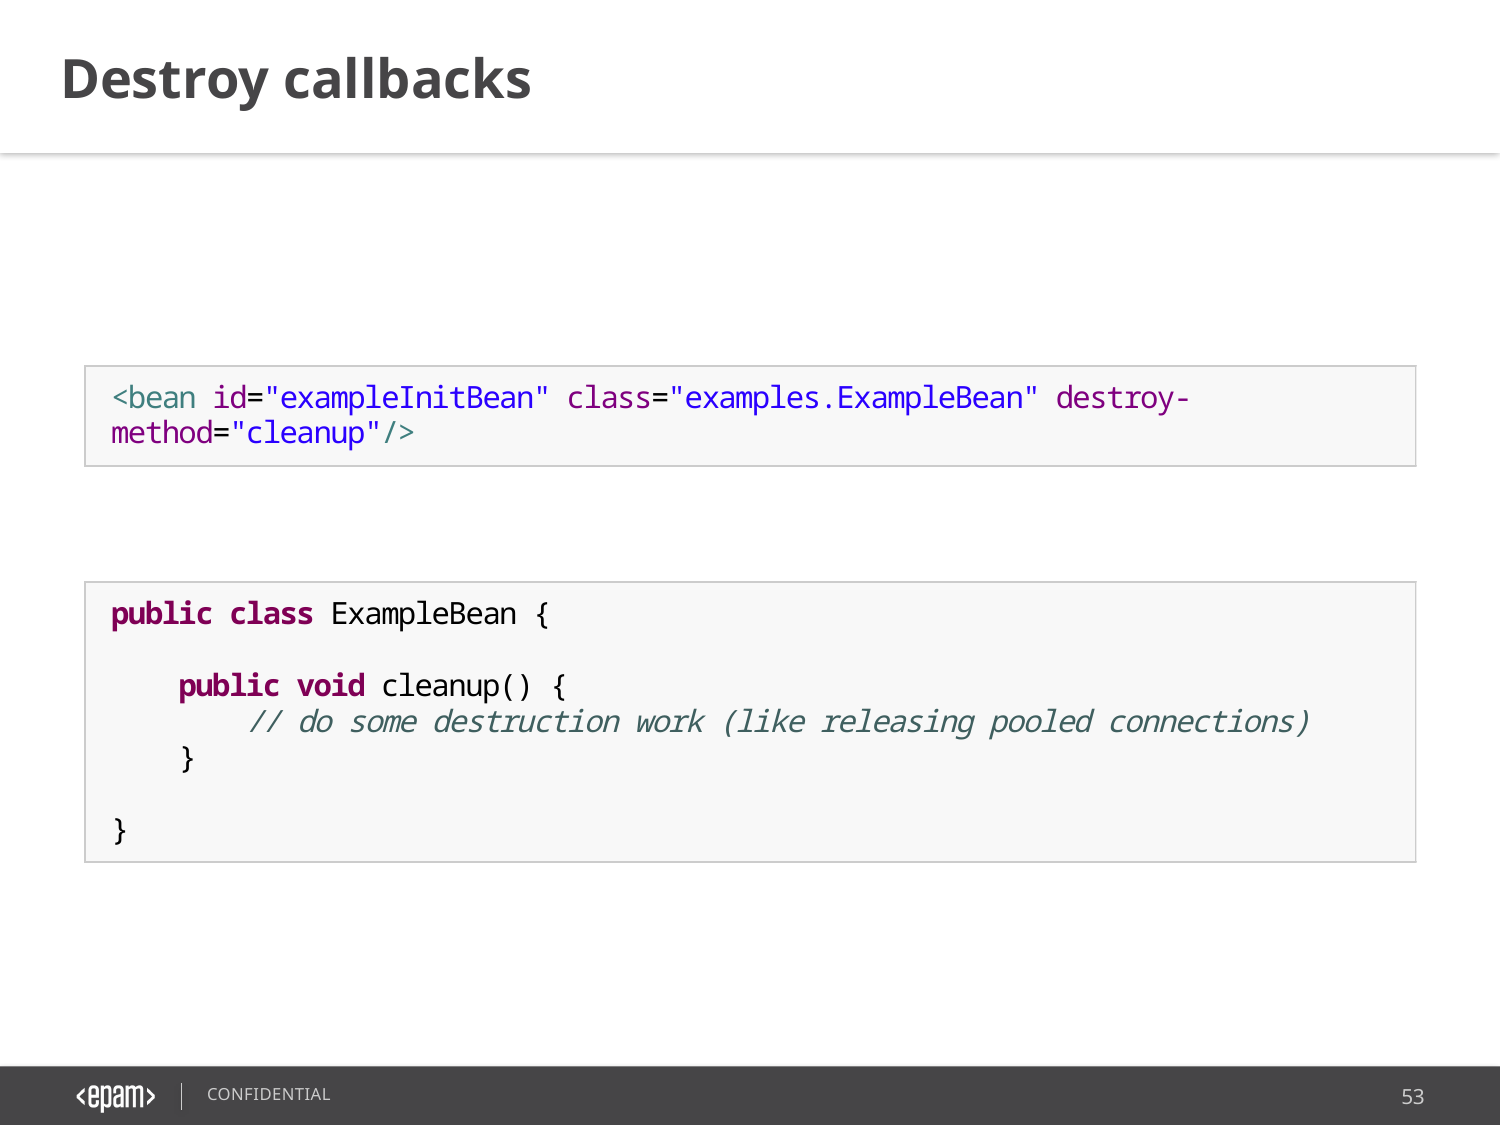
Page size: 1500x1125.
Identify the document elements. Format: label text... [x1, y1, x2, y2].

picture [76, 1085, 83, 1113]
list Destroy callbacks [0, 0, 1500, 153]
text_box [83, 364, 1417, 1125]
